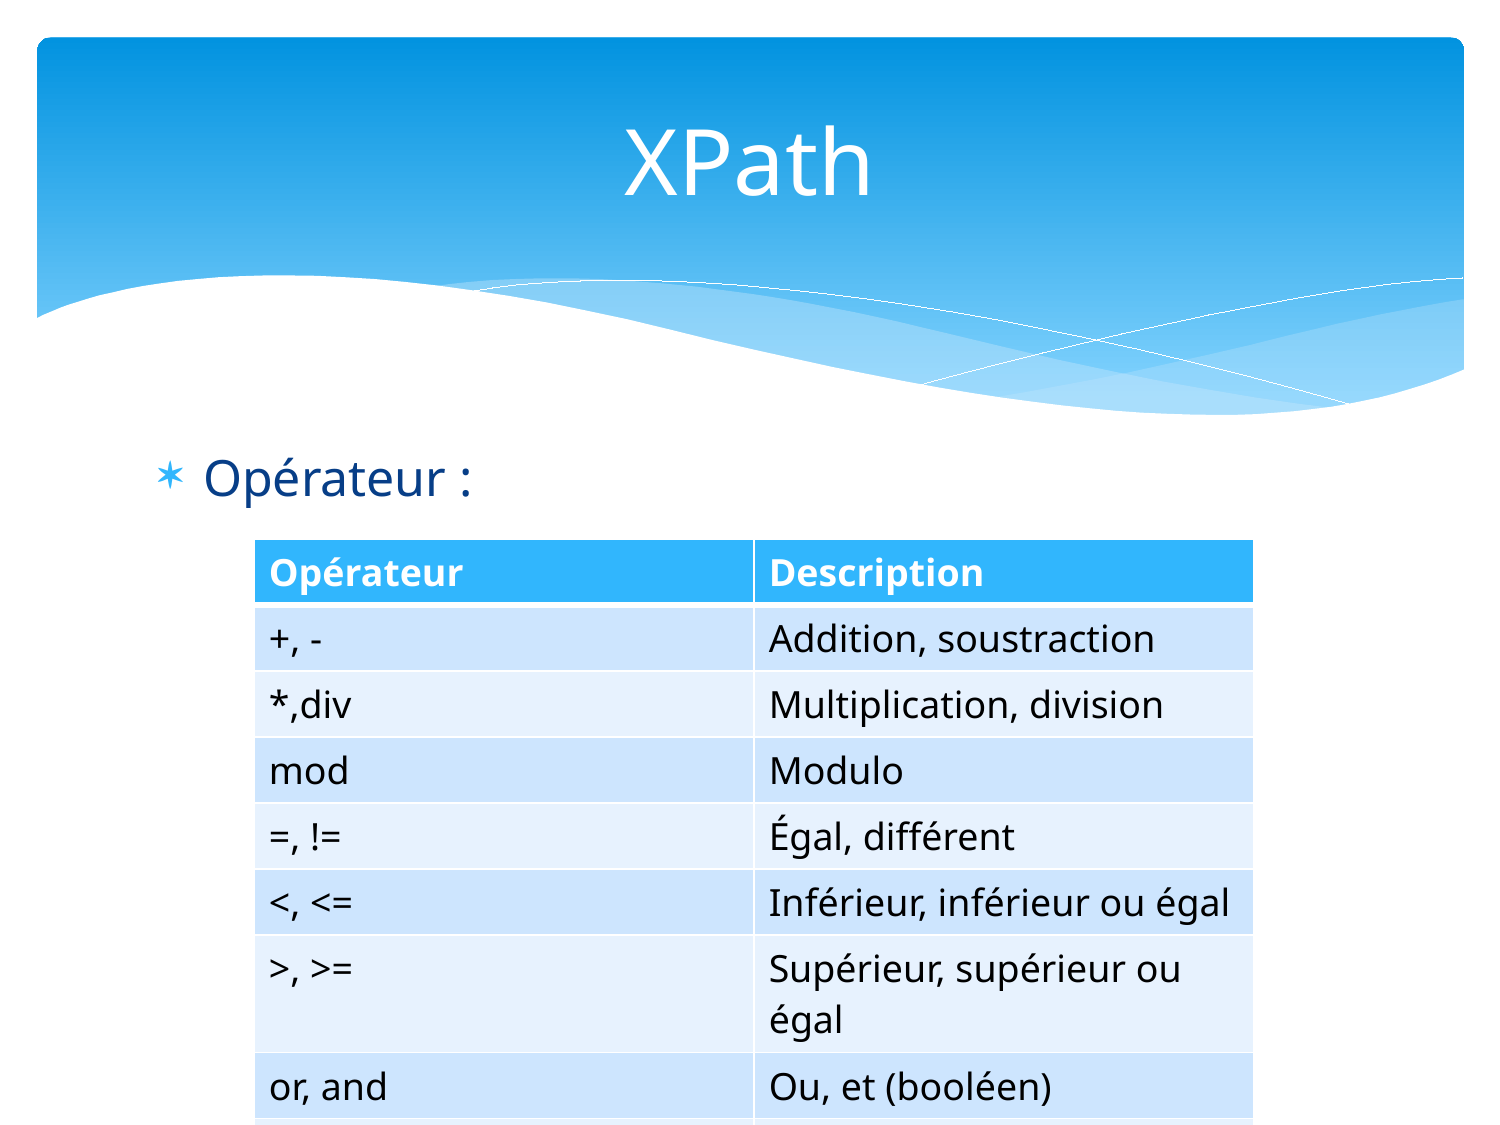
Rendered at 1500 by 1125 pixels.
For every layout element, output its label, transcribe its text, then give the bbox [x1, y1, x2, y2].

table_cell Modulo [755, 738, 1253, 802]
table_cell Ou, et (booléen) [755, 1053, 1253, 1118]
table_cell Inférieur, inférieur ou égal [755, 870, 1253, 934]
table_cell or, and [255, 1053, 753, 1118]
table_cell Supérieur, supérieur ou égal [755, 936, 1253, 1052]
table_cell +, - [255, 608, 753, 670]
table_cell Multiplication, division [755, 672, 1253, 736]
table_cell Non(booléen) [755, 1119, 1253, 1125]
table_cell Addition, soustraction [755, 608, 1253, 670]
title XPath [75, 55, 1425, 261]
table_cell not( ) [255, 1119, 753, 1125]
table_cell >, >= [255, 936, 753, 1052]
table_cell Égal, différent [755, 804, 1253, 868]
table_header Opérateur [255, 540, 753, 602]
table_cell <, <= [255, 870, 753, 934]
list Opérateur : [143, 438, 1359, 1005]
table_cell *,div [255, 672, 753, 736]
table_header Description [755, 540, 1253, 602]
table_cell mod [255, 738, 753, 802]
table_cell =, != [255, 804, 753, 868]
